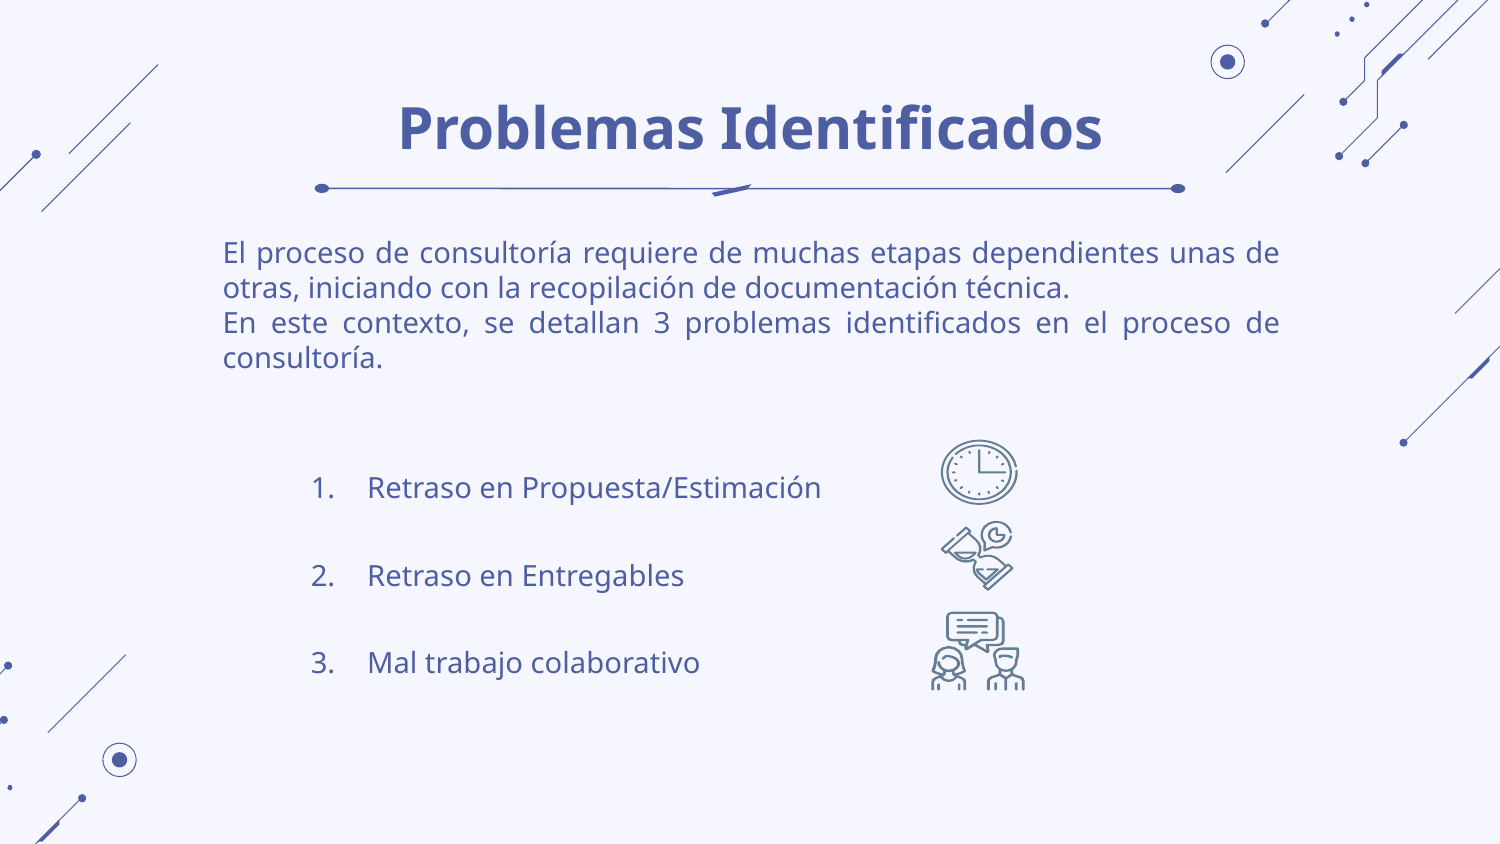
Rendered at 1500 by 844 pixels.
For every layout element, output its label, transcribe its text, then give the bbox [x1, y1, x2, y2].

title Problemas Identificados [128, 91, 1372, 186]
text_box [931, 611, 1026, 692]
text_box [940, 439, 1018, 506]
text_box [314, 172, 1186, 205]
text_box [1210, 0, 1500, 174]
text_box Retraso en Propuesta/Estimación Retraso en Entregables Mal trabajo colaborativo [295, 409, 979, 687]
text_box El proceso de consultoría requiere de muchas etapas dependientes unas de otras, iniciando con la recopilación de documentación técnica. En este contexto, se detallan 3 problemas identificados en el proceso de consultoría. [207, 234, 1296, 391]
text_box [940, 520, 1014, 591]
